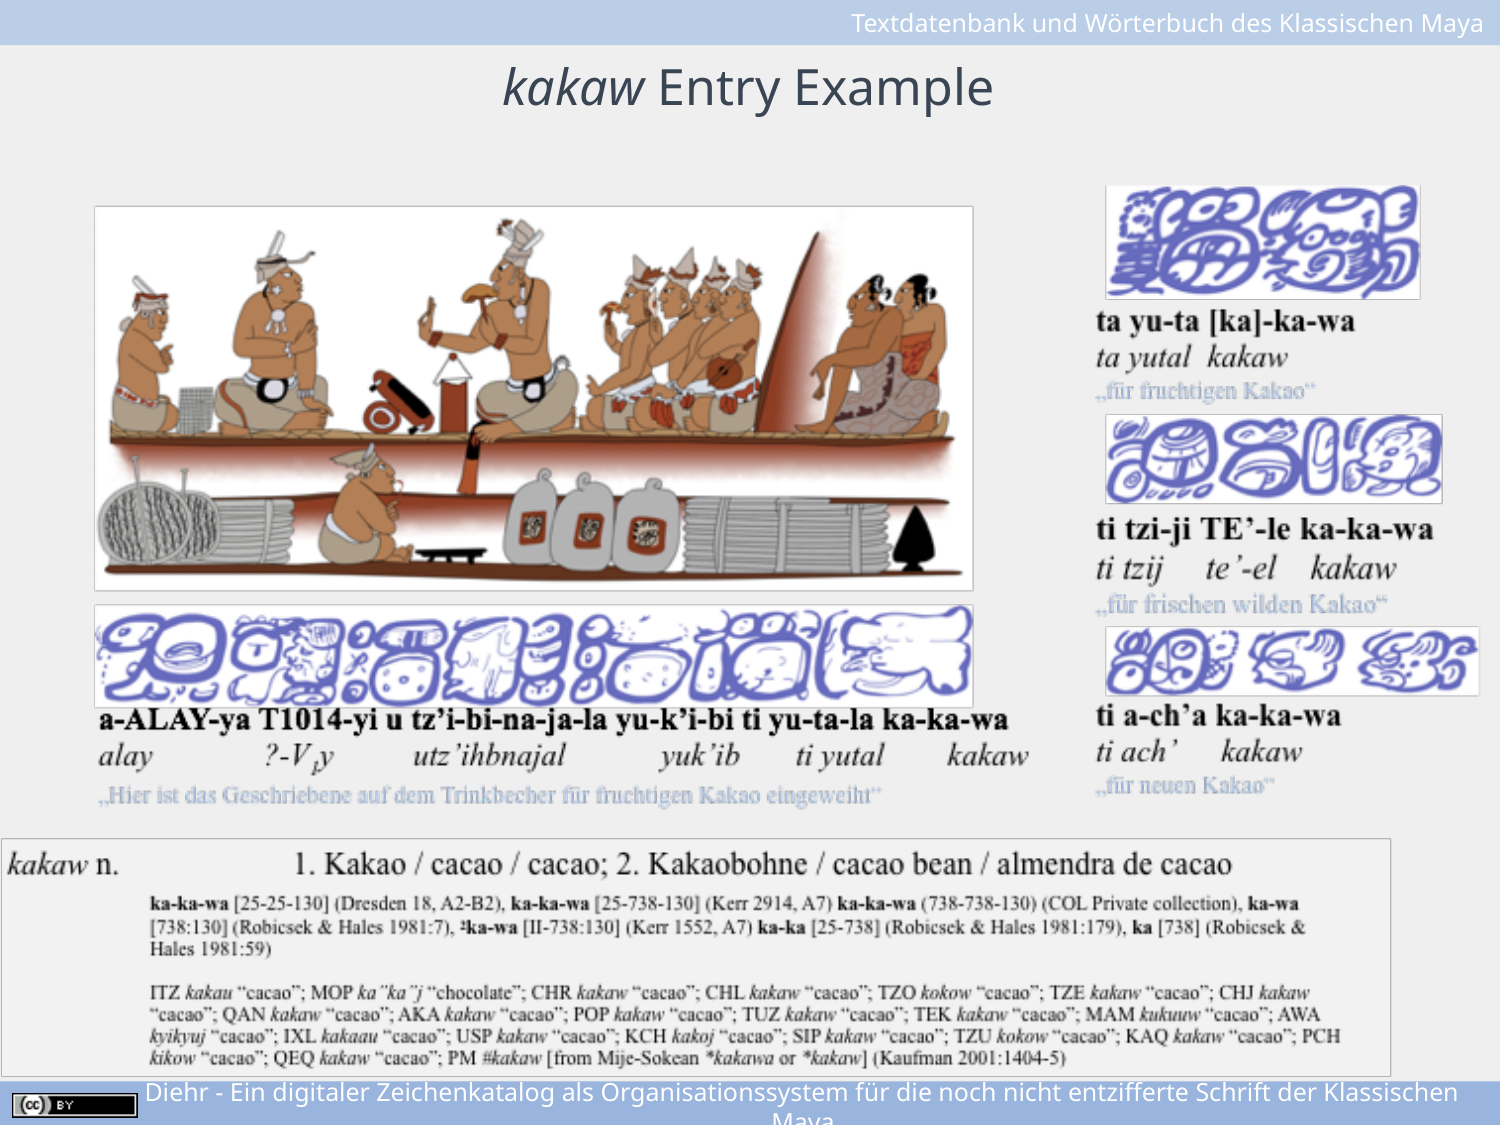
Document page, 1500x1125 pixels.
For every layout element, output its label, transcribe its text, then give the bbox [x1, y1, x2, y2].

picture [0, 185, 1500, 1079]
title kakaw Entry Example [0, 45, 1499, 127]
picture [12, 1093, 138, 1118]
